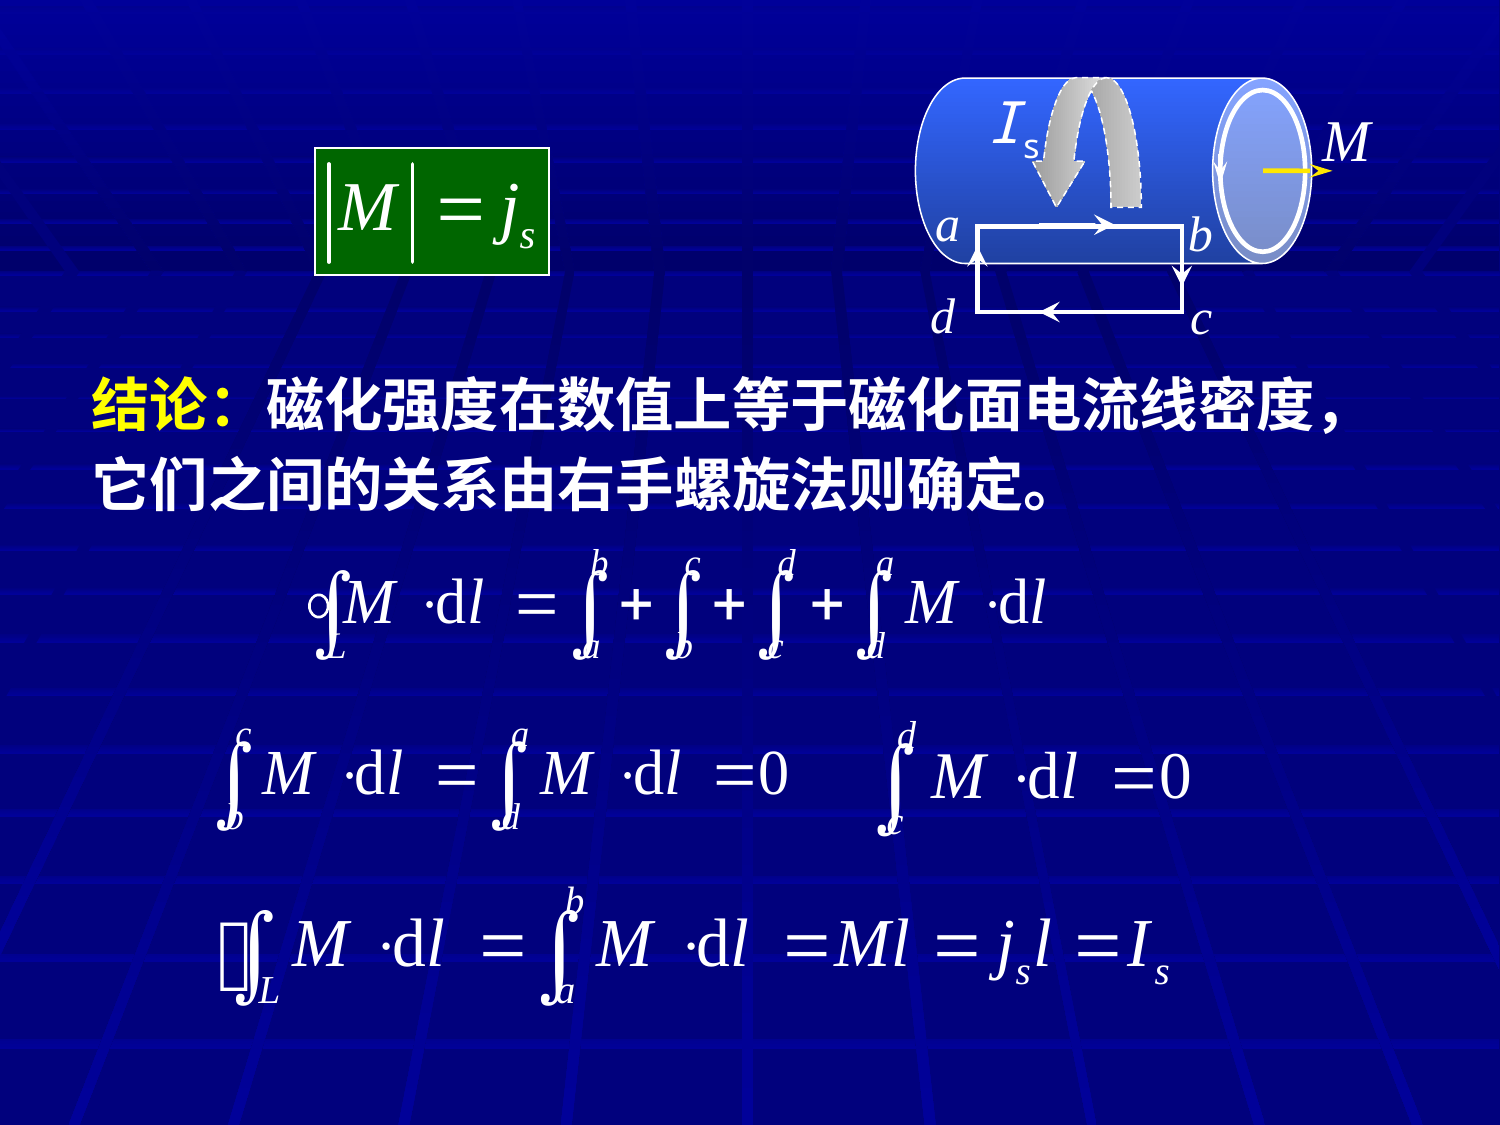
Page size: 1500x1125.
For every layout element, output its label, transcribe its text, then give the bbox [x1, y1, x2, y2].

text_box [915, 184, 1235, 353]
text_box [856, 704, 1199, 846]
text_box 结论：磁化强度在数值上等于磁化面电流线密度，它们之间的关系由右手螺旋法则确定。 [76, 349, 1400, 526]
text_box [197, 704, 798, 840]
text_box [915, 78, 1388, 264]
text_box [315, 148, 548, 274]
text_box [295, 532, 1069, 669]
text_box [206, 869, 1183, 1015]
